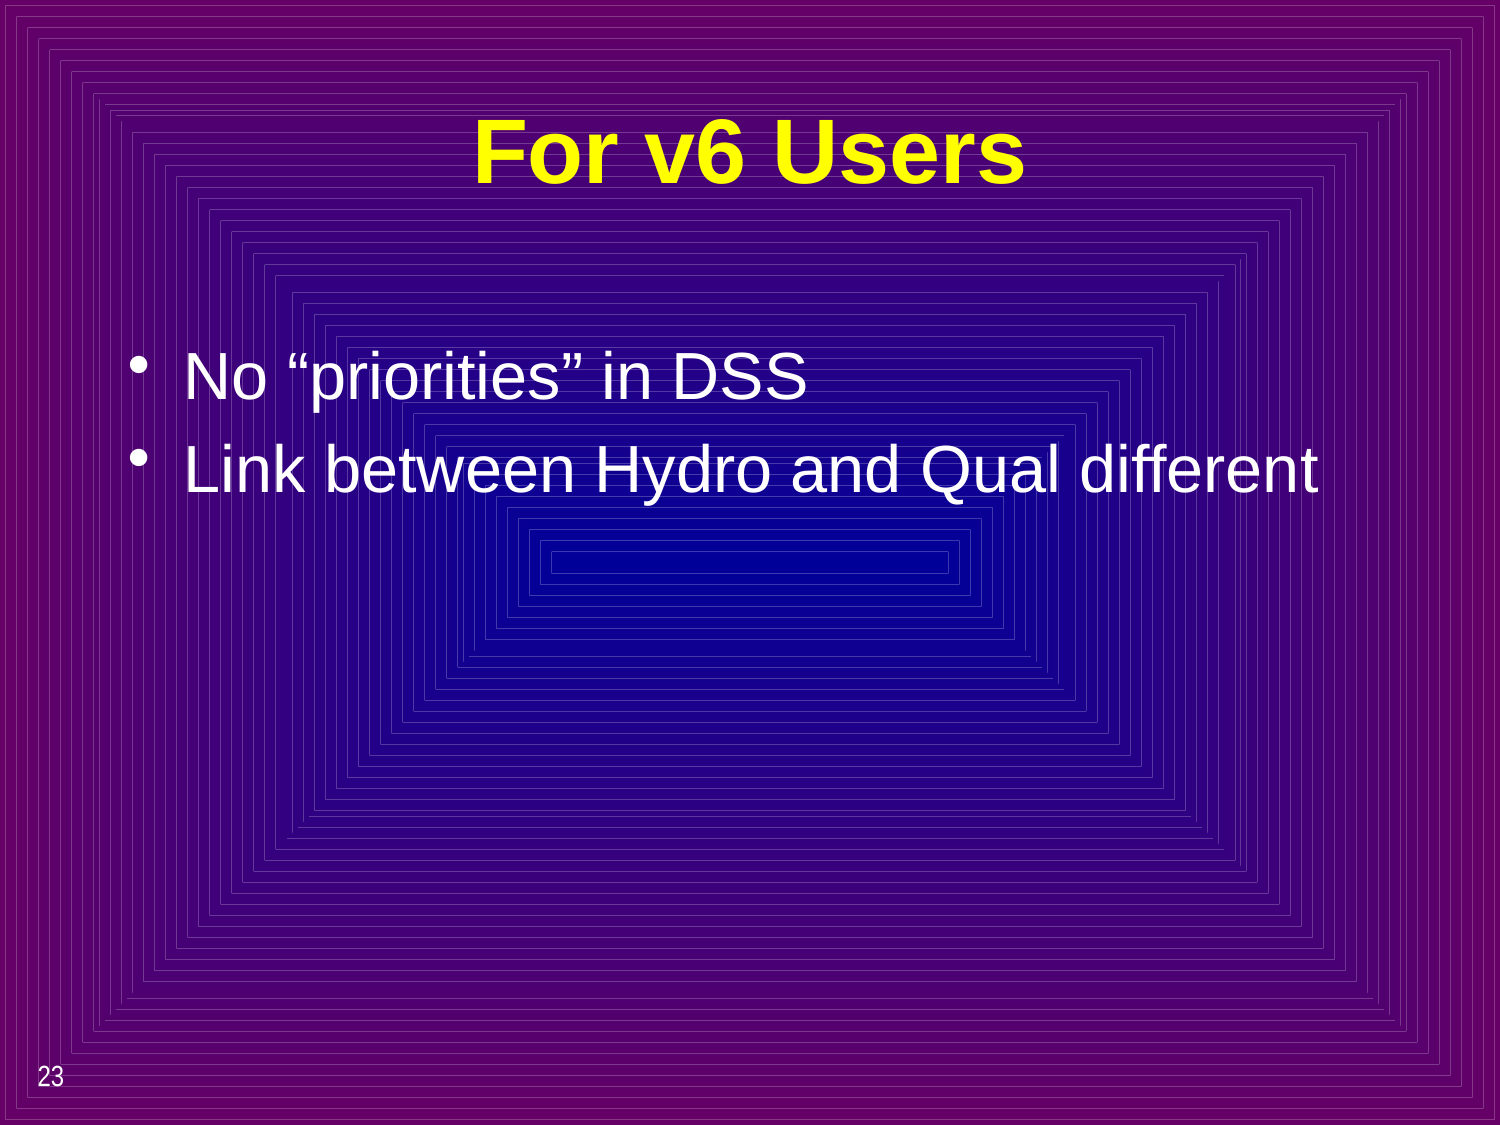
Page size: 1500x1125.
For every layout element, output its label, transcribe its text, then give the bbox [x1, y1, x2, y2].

title For v6 Users [112, 52, 1388, 241]
list No “priorities” in DSS Link between Hydro and Qual different [112, 324, 1451, 1001]
slide_number 23 [22, 1049, 336, 1125]
